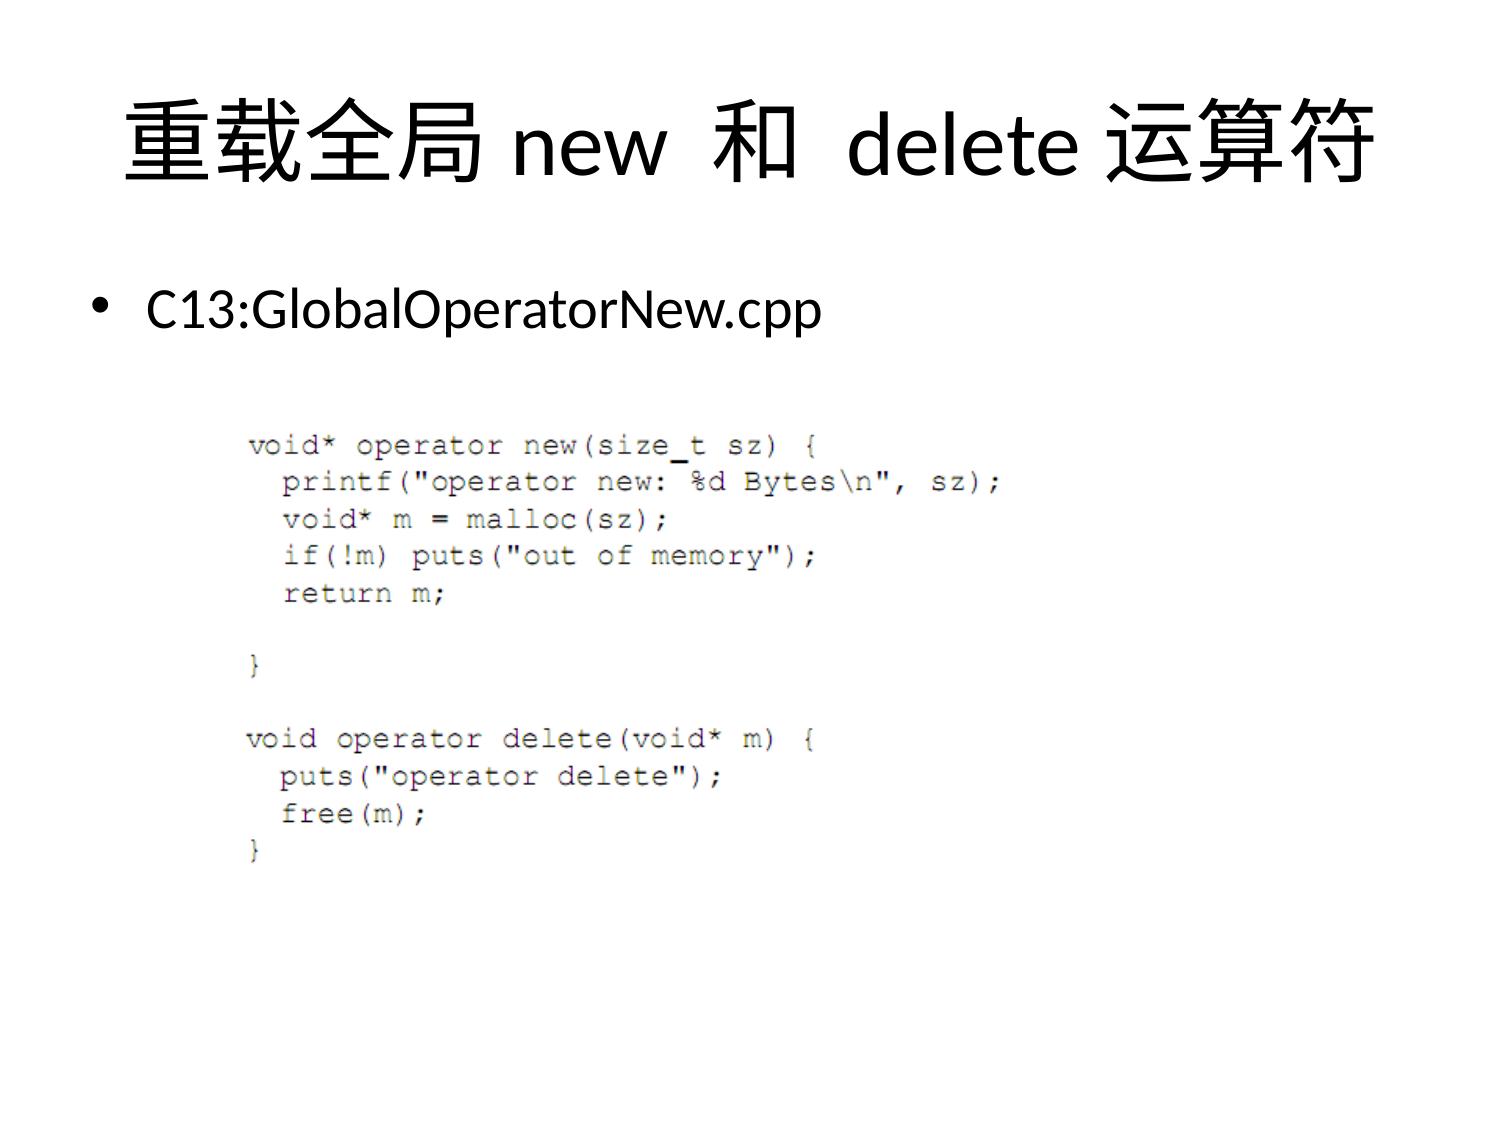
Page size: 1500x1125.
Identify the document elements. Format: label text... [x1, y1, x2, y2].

picture [222, 644, 861, 883]
picture [234, 421, 1066, 621]
list C13:GlobalOperatorNew.cpp [75, 262, 1425, 1005]
title 重载全局new 和 delete运算符 [75, 45, 1425, 233]
